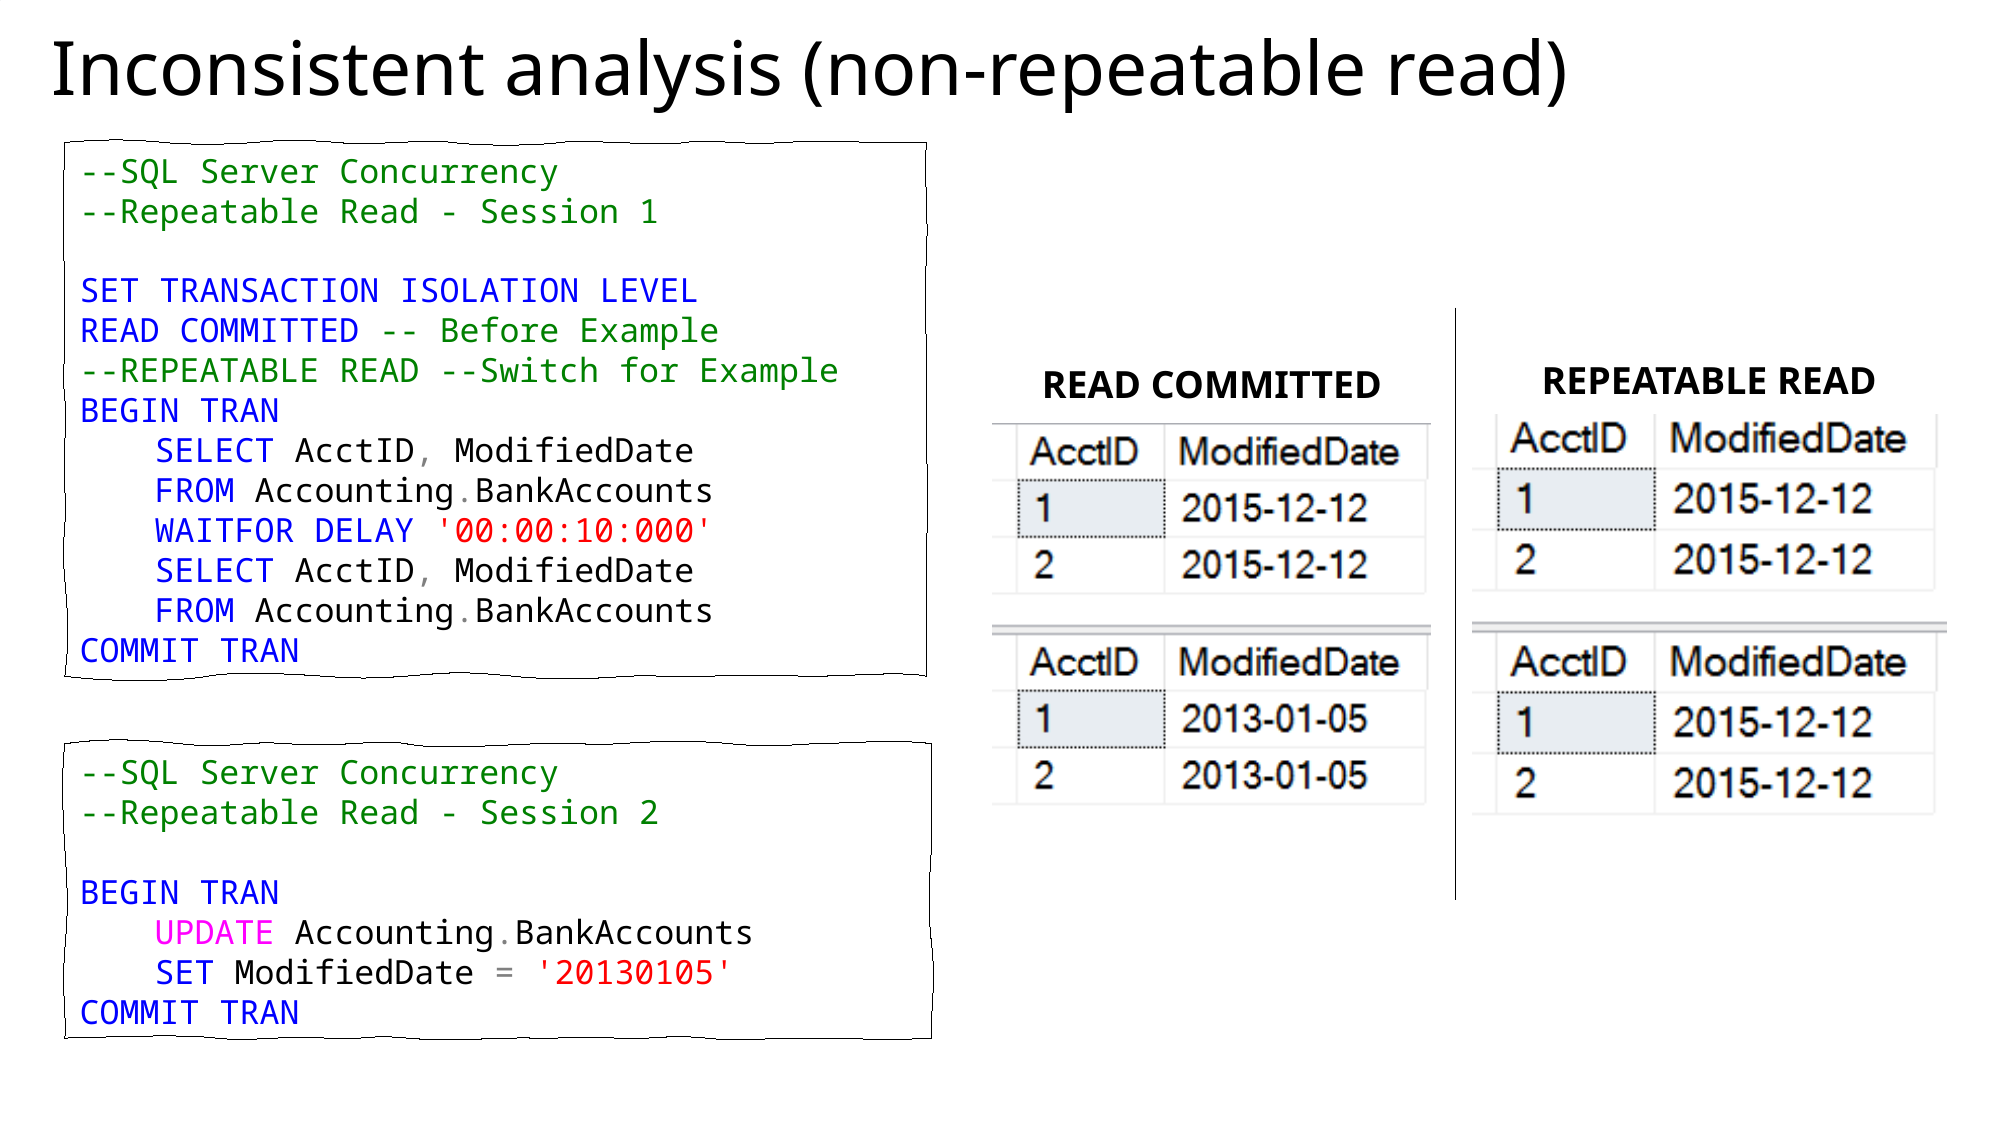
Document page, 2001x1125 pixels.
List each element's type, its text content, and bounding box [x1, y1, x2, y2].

text_box --SQL Server Concurrency --Repeatable Read - Session 2 BEGIN TRAN UPDATE Accounting.BankAccounts SET ModifiedDate = '20130105' COMMIT TRAN [62, 739, 934, 1040]
text_box --SQL Server Concurrency --Repeatable Read - Session 1 SET TRANSACTION ISOLATION LEVEL READ COMMITTED -- Before Example --REPEATABLE READ --Switch for Example BEGIN TRAN SELECT AcctID, ModifiedDate FROM Accounting.BankAccounts WAITFOR DELAY '00:00:10:000' SELECT AcctID, ModifiedDate FROM Accounting.BankAccounts COMMIT TRAN [63, 139, 928, 681]
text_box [1472, 349, 1947, 833]
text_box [991, 353, 1431, 842]
text_box Inconsistent analysis (non-repeatable read) [36, 29, 1837, 217]
